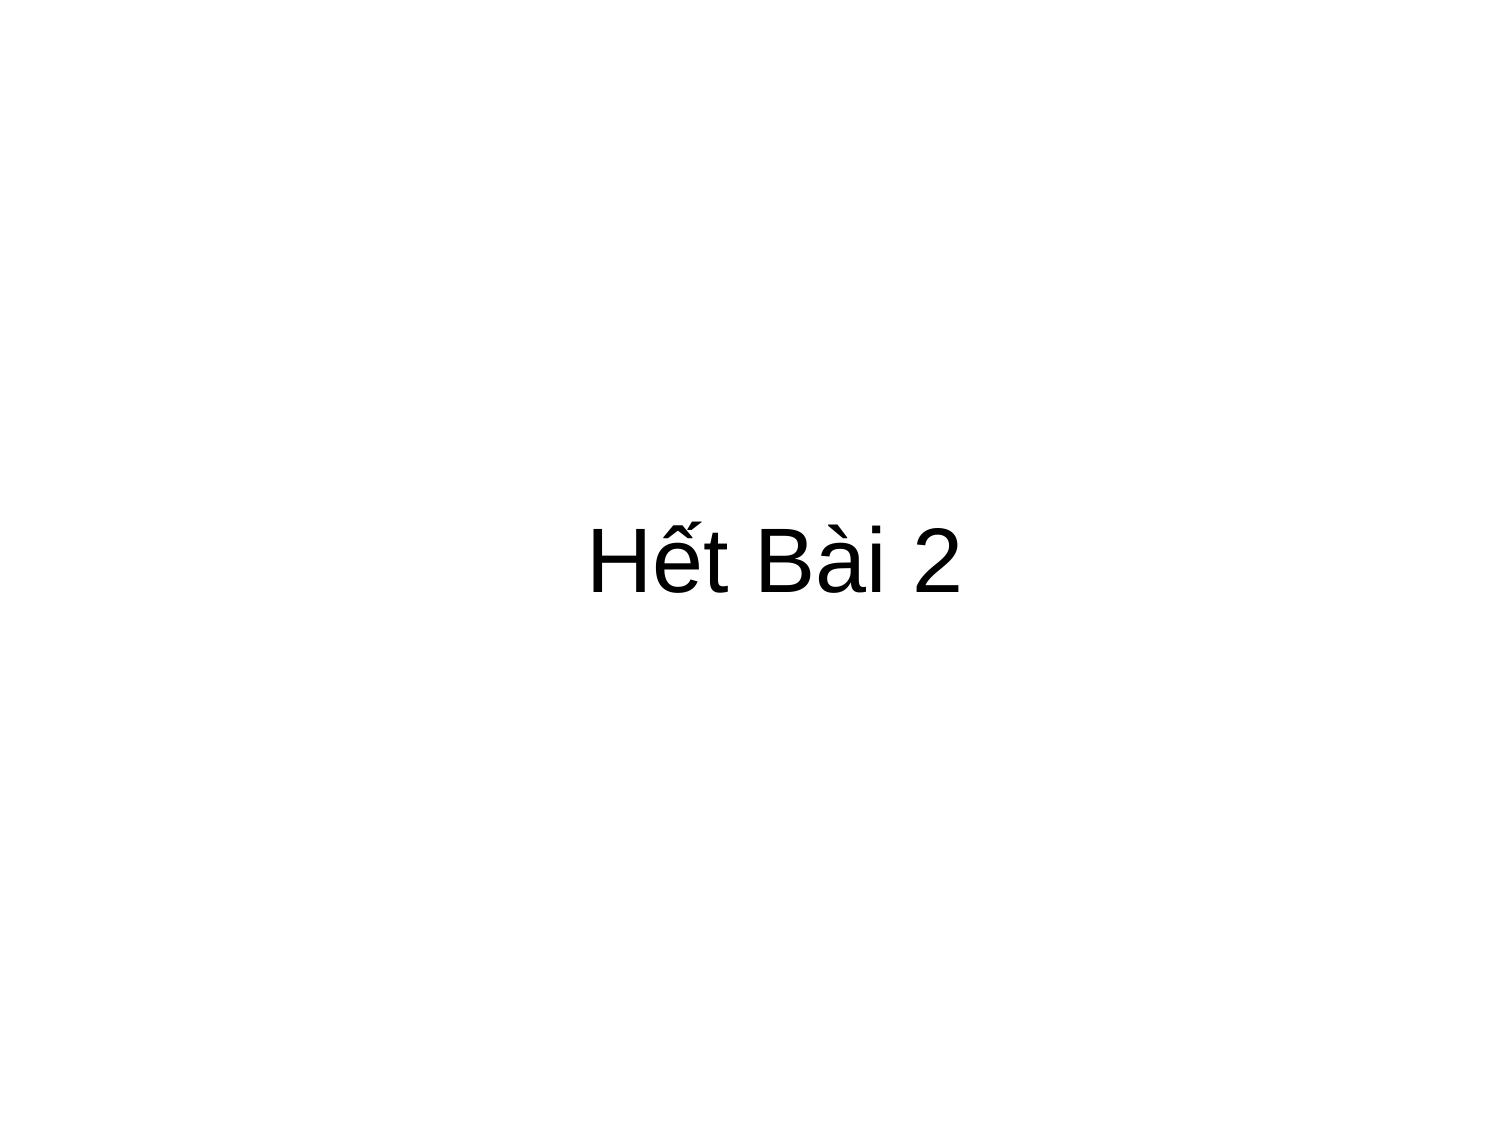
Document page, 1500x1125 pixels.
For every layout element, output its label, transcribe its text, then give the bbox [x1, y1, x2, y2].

title Hết Bài 2 [99, 462, 1450, 650]
